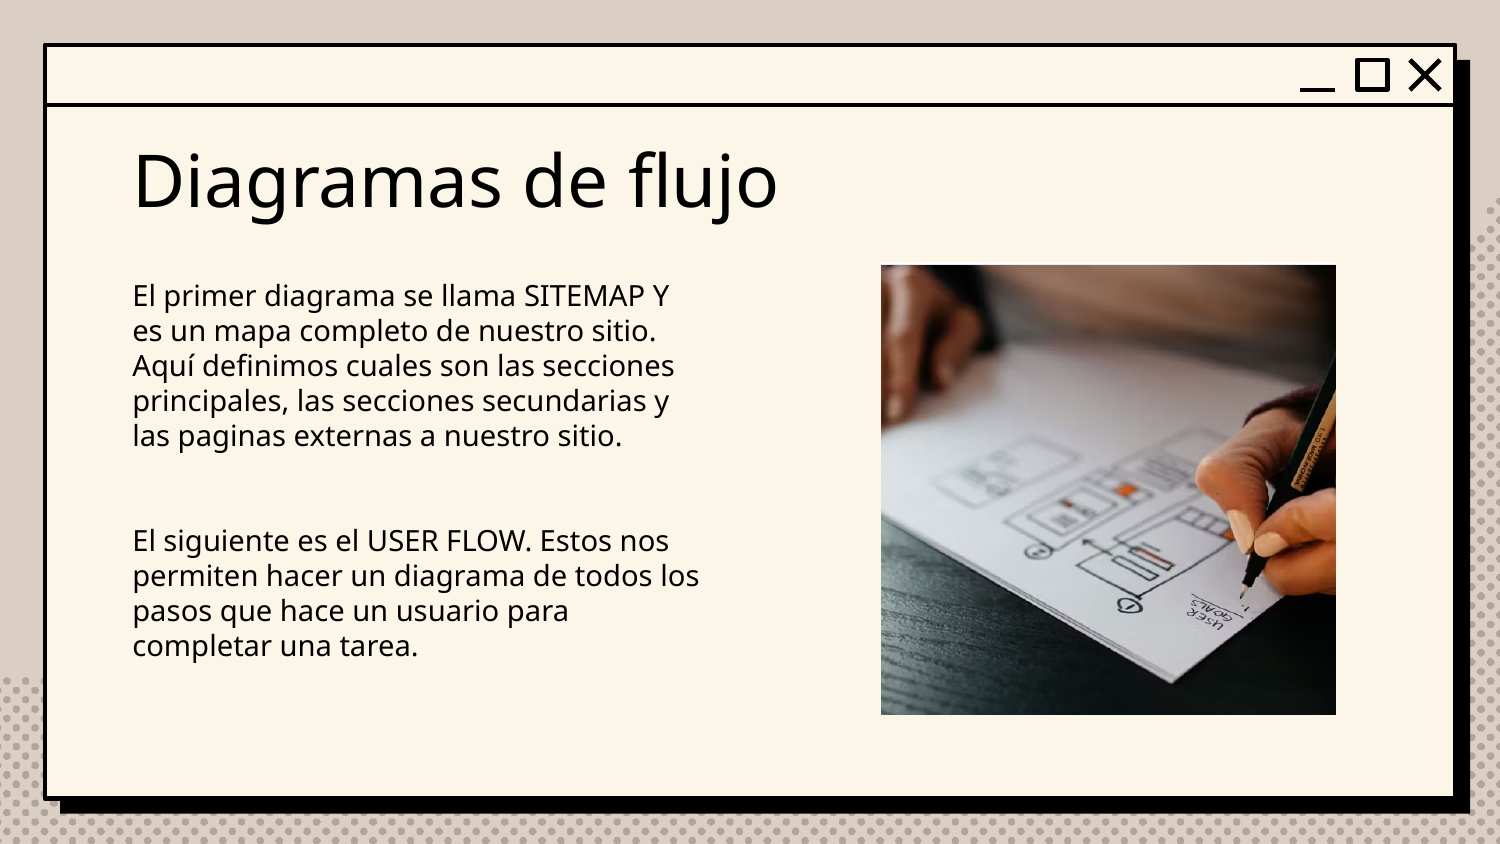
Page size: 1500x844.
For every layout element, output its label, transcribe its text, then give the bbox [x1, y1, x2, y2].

text_box El primer diagrama se llama SITEMAP Y es un mapa completo de nuestro sitio. Aquí definimos cuales son las secciones principales, las secciones secundarias y las paginas externas a nuestro sitio. El siguiente es el USER FLOW. Estos nos permiten hacer un diagrama de todos los pasos que hace un usuario para completar una tarea. [117, 262, 720, 726]
title Diagramas de flujo [117, 120, 1383, 233]
picture [880, 262, 1336, 715]
